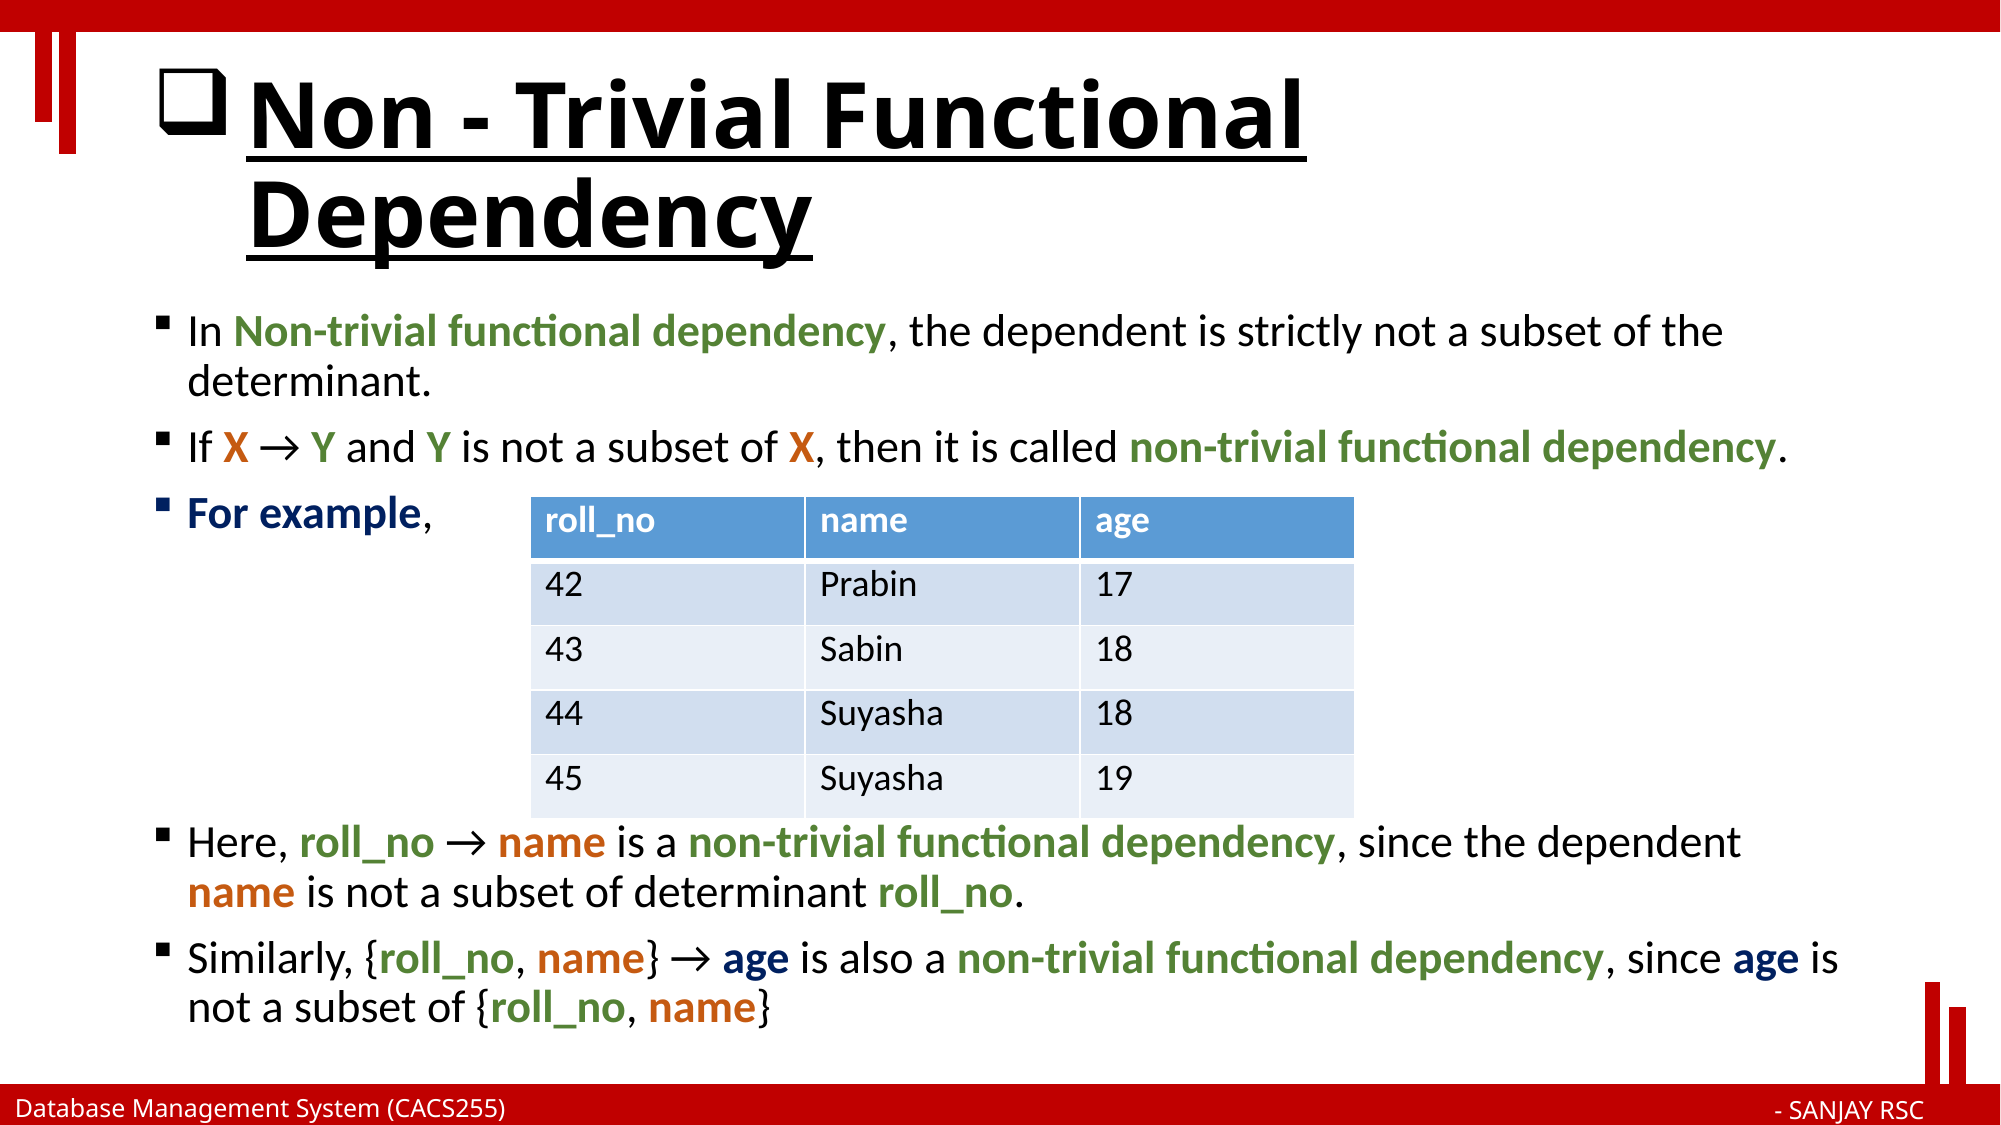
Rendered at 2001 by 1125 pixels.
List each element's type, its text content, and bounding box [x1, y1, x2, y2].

table_header age [1081, 497, 1354, 558]
table_cell Sabin [806, 626, 1079, 689]
table_cell 18 [1081, 626, 1354, 689]
table_header name [806, 497, 1079, 558]
table_cell 45 [531, 755, 804, 818]
table_cell 42 [531, 564, 804, 625]
table_cell Suyasha [806, 691, 1079, 754]
table_cell 44 [531, 691, 804, 754]
table_cell Prabin [806, 564, 1079, 625]
table_cell 43 [531, 626, 804, 689]
table_cell 17 [1081, 564, 1354, 625]
title Non - Trivial Functional Dependency [137, 59, 1863, 278]
list In Non-trivial functional dependency, the dependent is strictly not a subset of the determinant. If X → Y and Y is not a subset of X, then it is called non-trivial functional dependency. For example, Here, roll_no → name is a non-trivial functional dependency, since the dependent name is not a subset of determinant roll_no. Similarly, {roll_no, name} → age is also a non-trivial functional dependency, since age is not a subset of {roll_no, name} [137, 299, 1863, 1048]
table_header roll_no [531, 497, 804, 558]
table_cell Suyasha [806, 755, 1079, 818]
table_cell 19 [1081, 755, 1354, 818]
table_cell 18 [1081, 691, 1354, 754]
